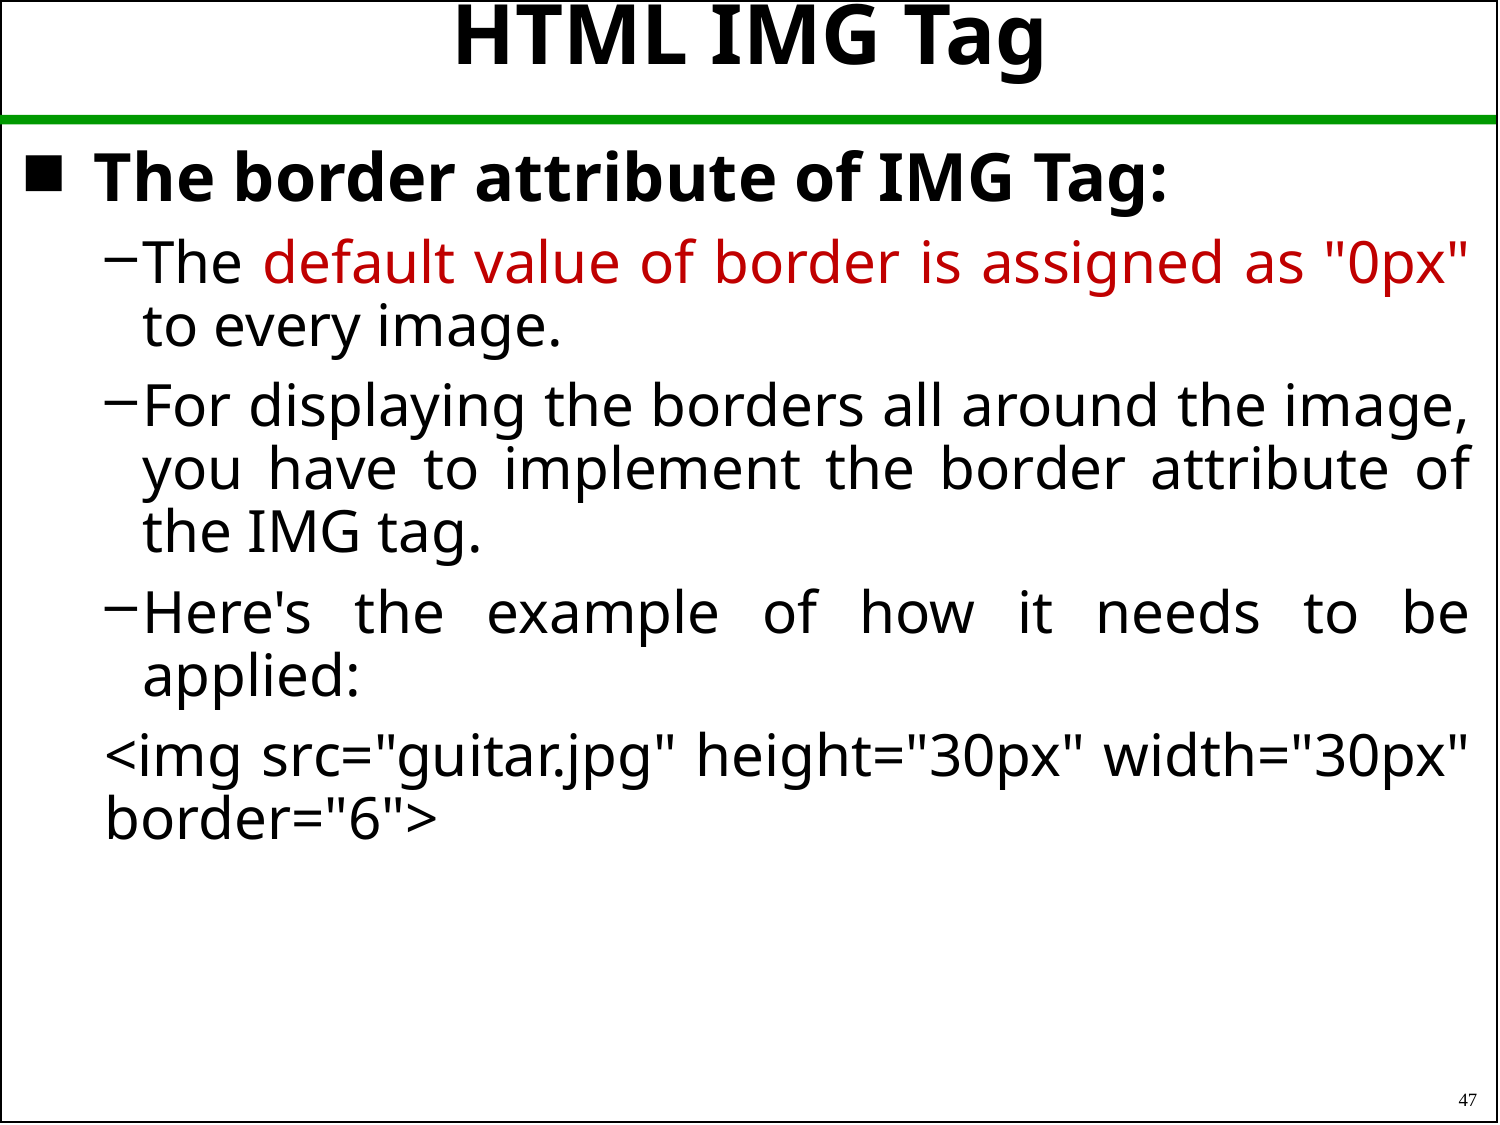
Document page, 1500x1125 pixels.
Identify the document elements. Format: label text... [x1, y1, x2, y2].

list The border attribute of IMG Tag: The default value of border is assigned as "0px" to every image. For displaying the borders all around the image, you have to implement the border attribute of the IMG tag. Here's the example of how it needs to be applied: <img src="guitar.jpg" height="30px" width="30px" border="6"> [14, 136, 1486, 1077]
title HTML IMG Tag [7, 15, 1493, 159]
slide_number 47 [1179, 1074, 1493, 1119]
